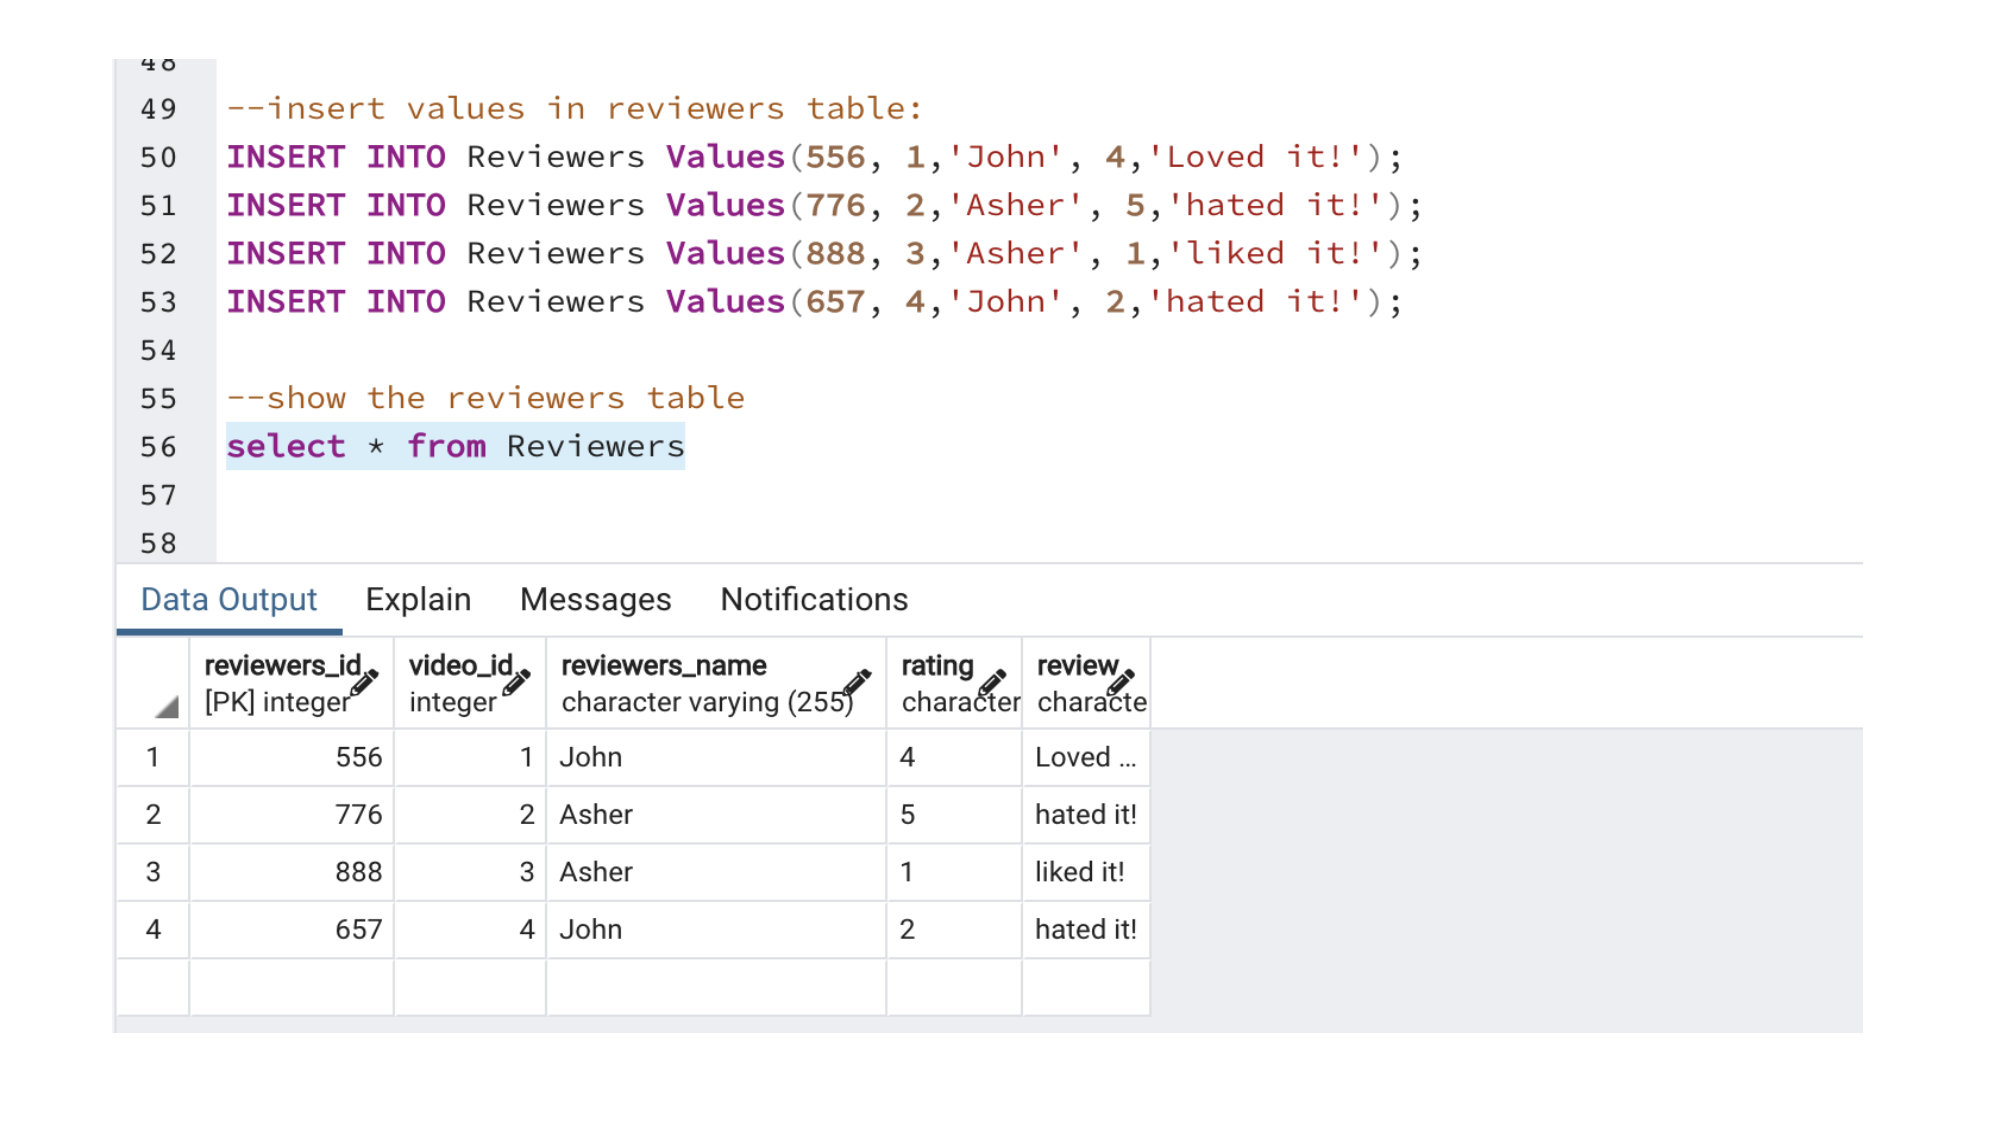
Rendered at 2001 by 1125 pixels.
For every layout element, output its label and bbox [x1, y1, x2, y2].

list [112, 59, 1863, 1033]
